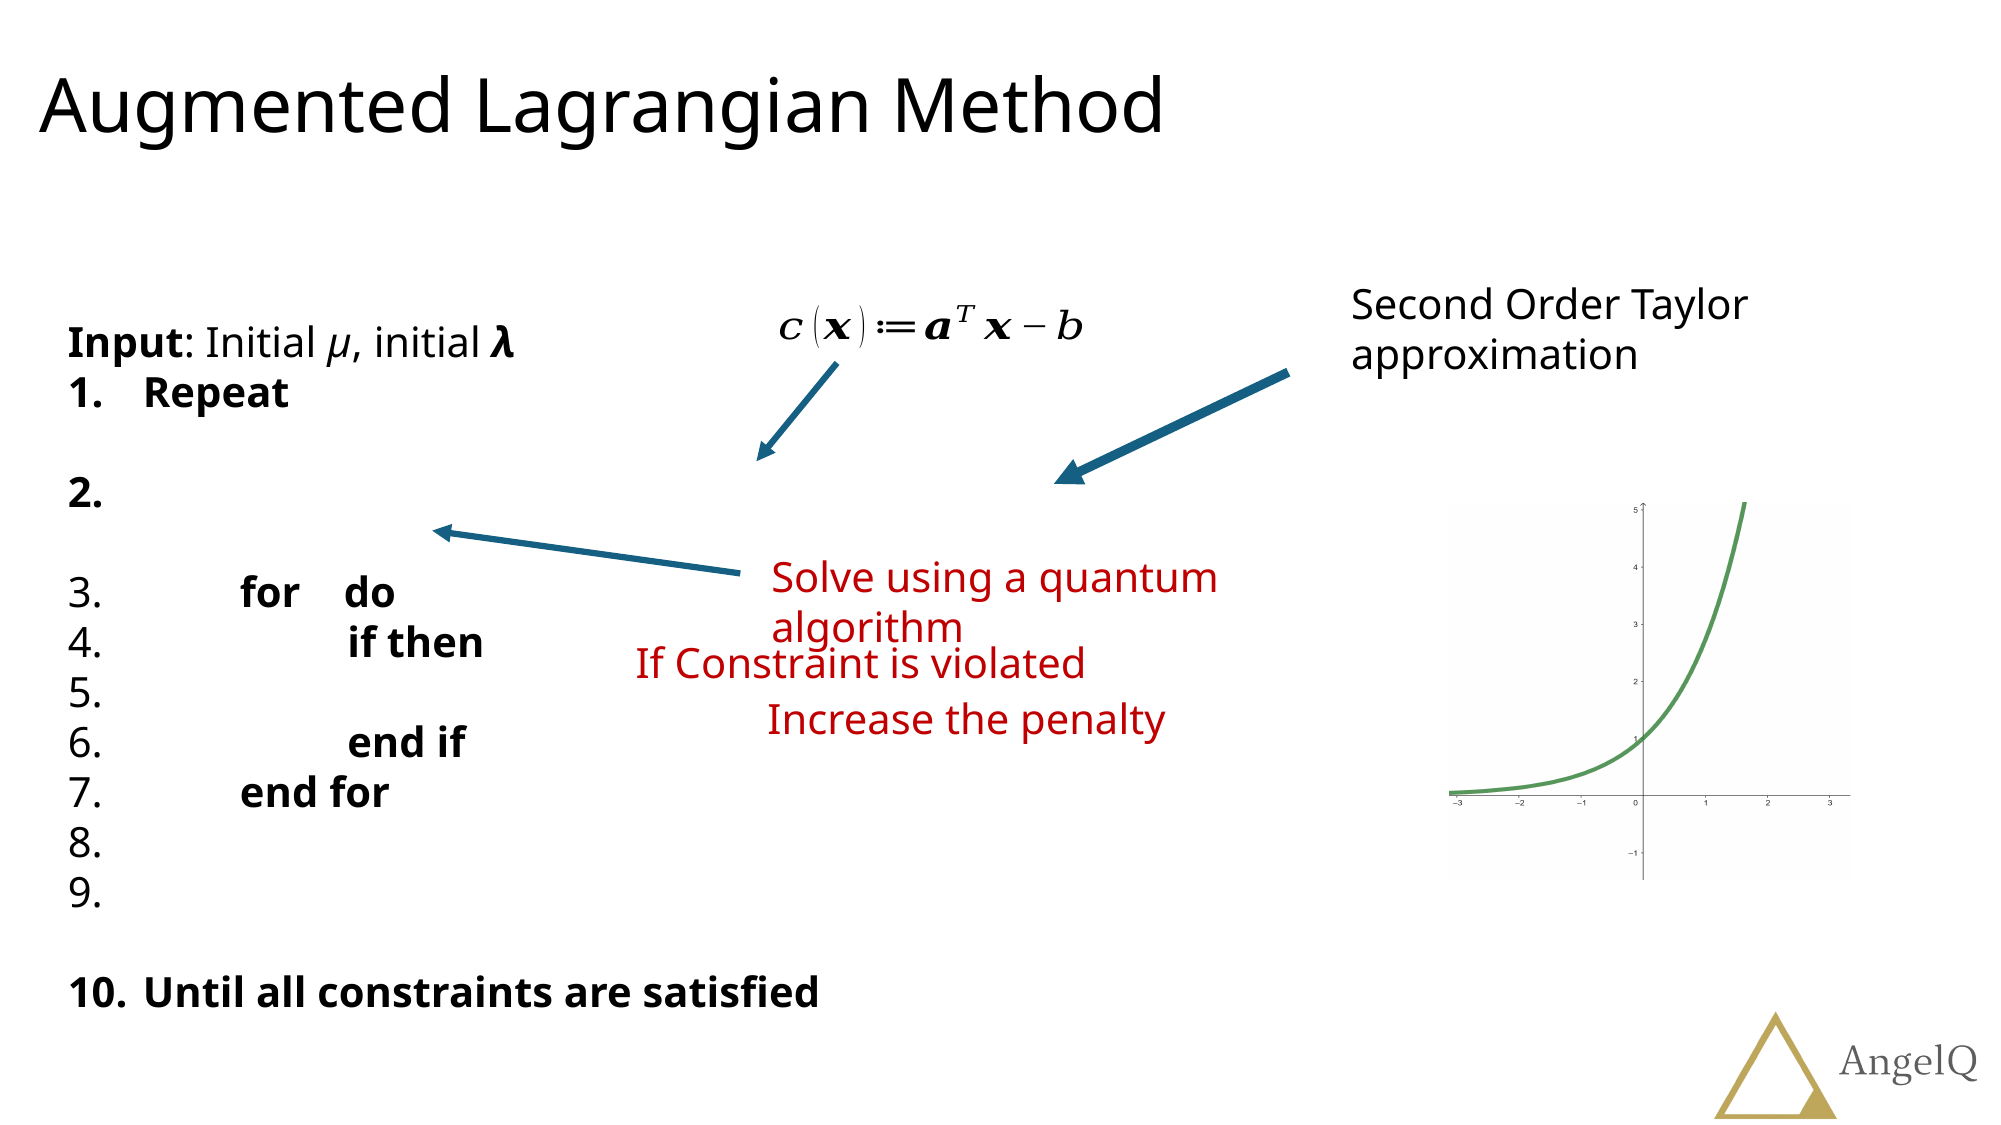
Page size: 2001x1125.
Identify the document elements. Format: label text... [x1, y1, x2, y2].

picture [1690, 910, 2000, 1125]
picture [1448, 500, 1851, 880]
title Augmented Lagrangian Method [24, 0, 1750, 218]
text_box If Constraint is violated [620, 629, 1157, 695]
text_box Increase the penalty [752, 685, 1289, 751]
text_box Solve using a quantum algorithm [756, 543, 1382, 658]
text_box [431, 530, 741, 574]
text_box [755, 362, 838, 462]
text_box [1053, 371, 1289, 485]
